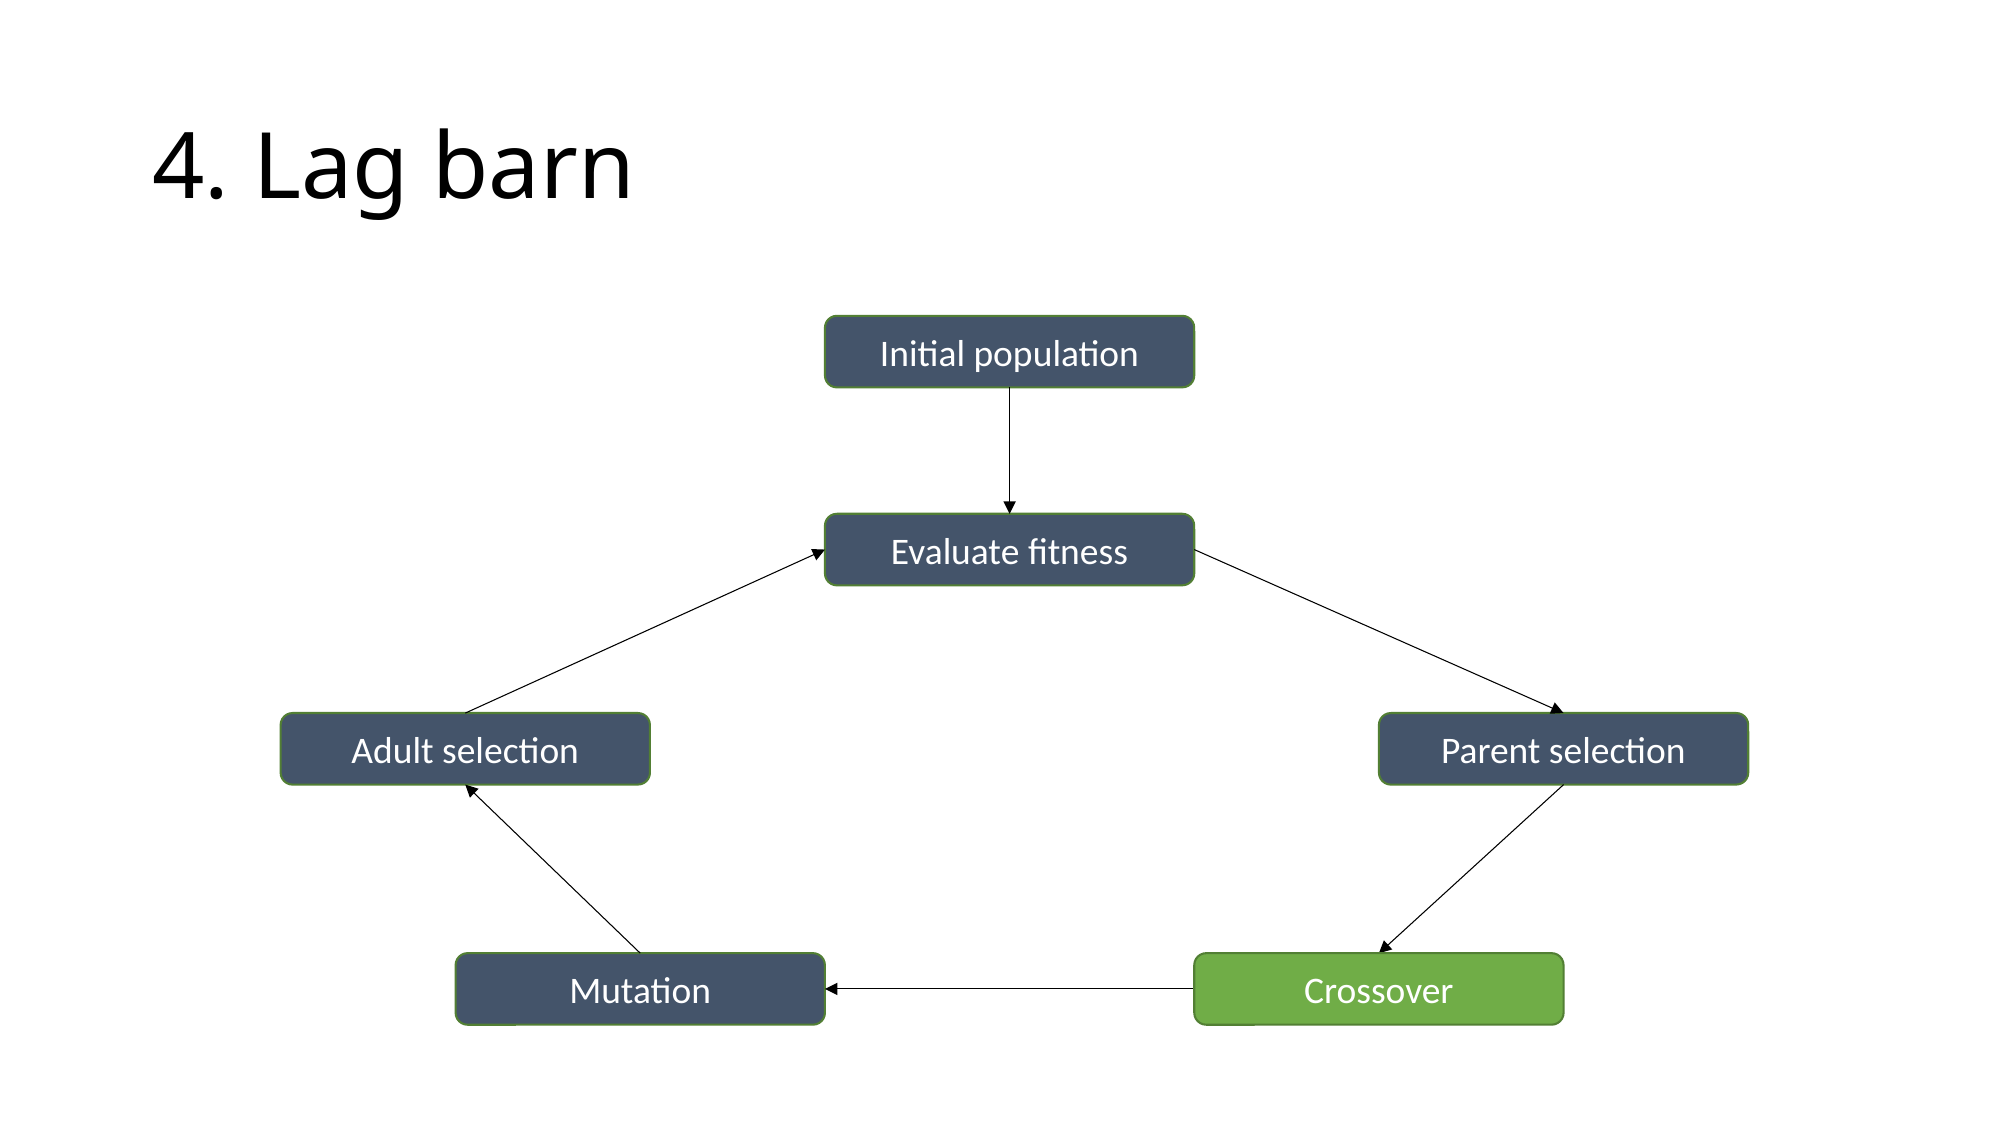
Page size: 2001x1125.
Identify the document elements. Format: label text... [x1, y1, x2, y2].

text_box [1378, 784, 1564, 954]
text_box Mutation [454, 952, 826, 1026]
text_box Adult selection [279, 711, 651, 786]
title 4. Lag barn [137, 59, 1863, 278]
text_box Crossover [1193, 952, 1565, 1026]
text_box Initial population [823, 314, 1196, 389]
text_box Parent selection [1377, 711, 1750, 786]
text_box Evaluate fitness [823, 512, 1196, 587]
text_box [1194, 549, 1564, 714]
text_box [465, 549, 825, 714]
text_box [465, 784, 641, 954]
